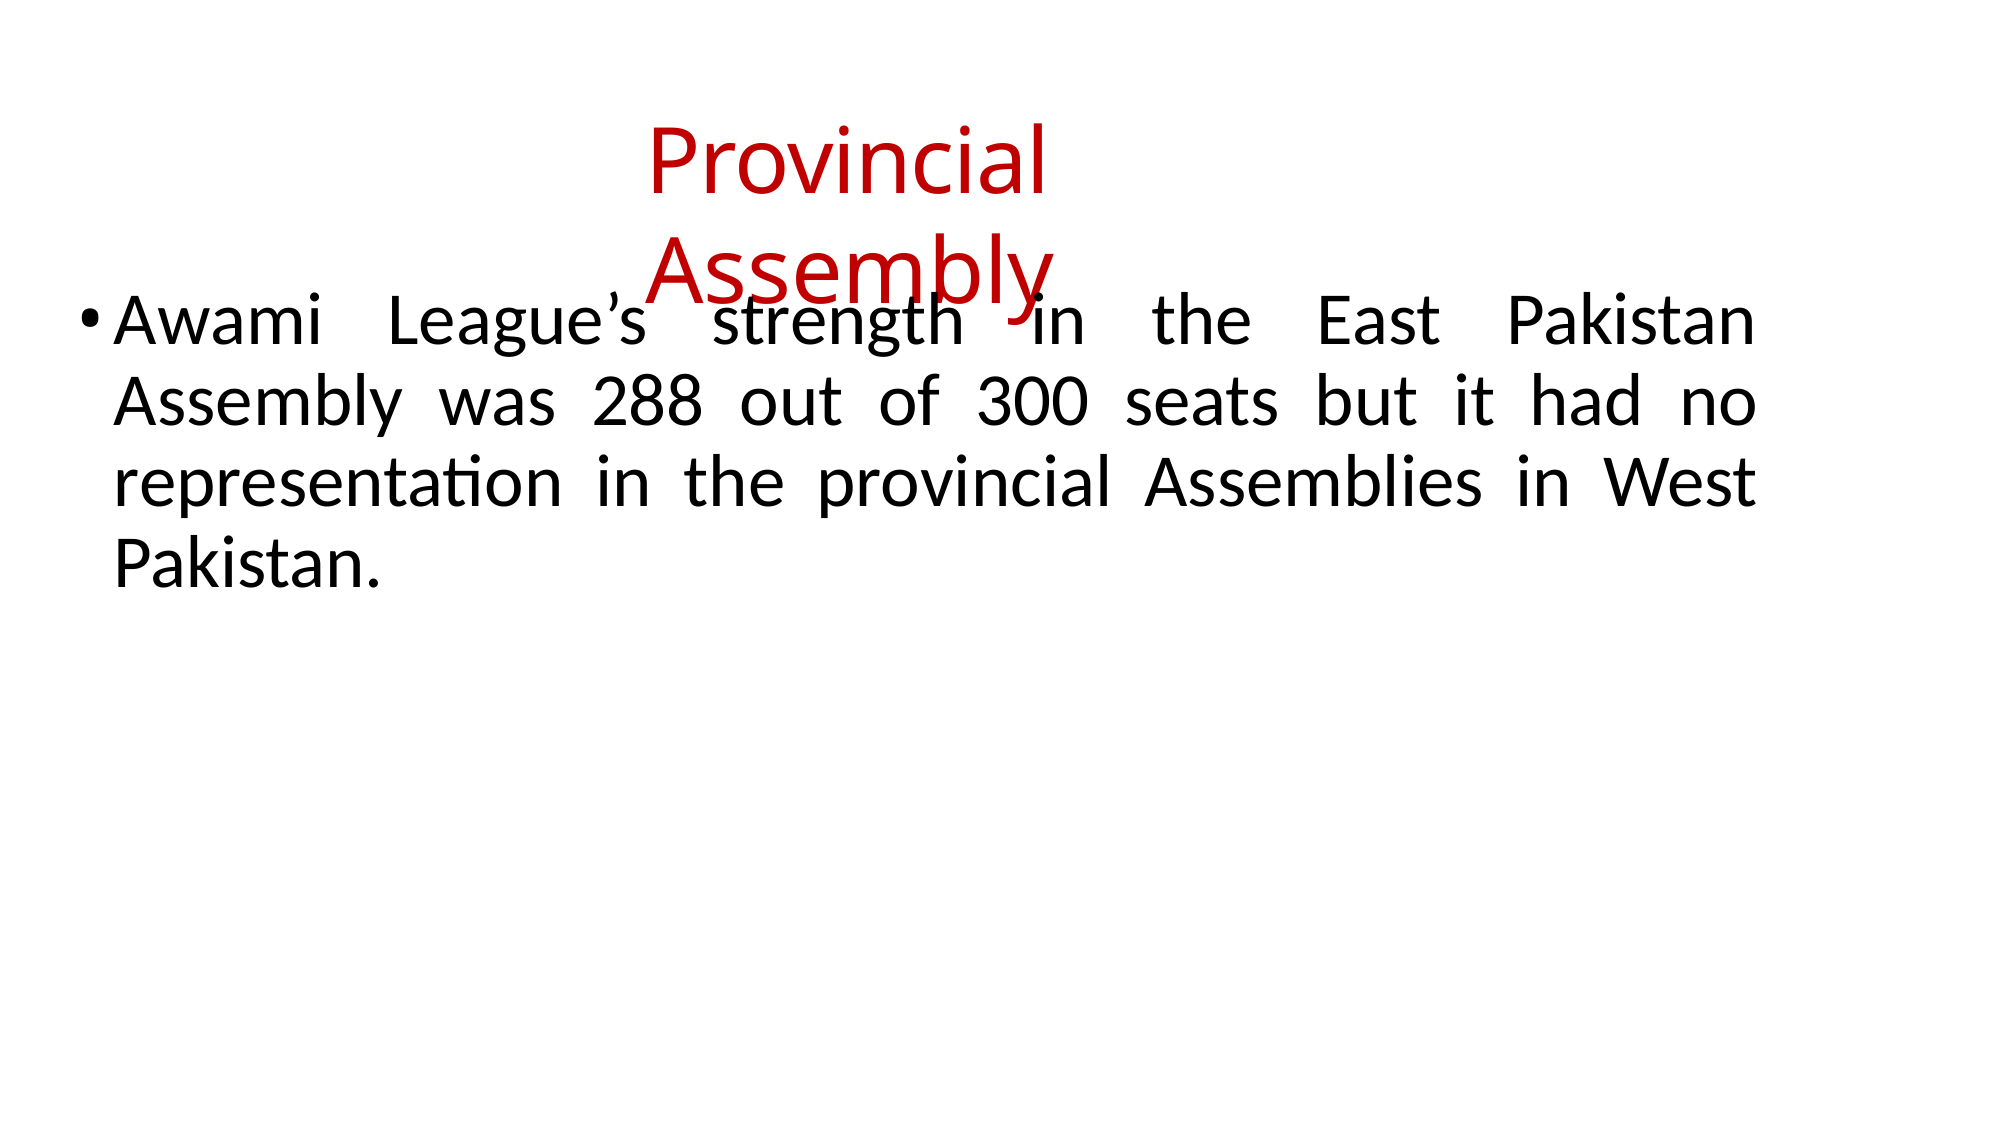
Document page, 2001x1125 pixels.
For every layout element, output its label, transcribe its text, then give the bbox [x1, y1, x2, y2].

list Awami League’s strength in the East Pakistan Assembly was 288 out of 300 seats but it had no representation in the provincial Assemblies in West Pakistan. [74, 269, 1758, 918]
title Provincial Assembly [643, 100, 1358, 269]
